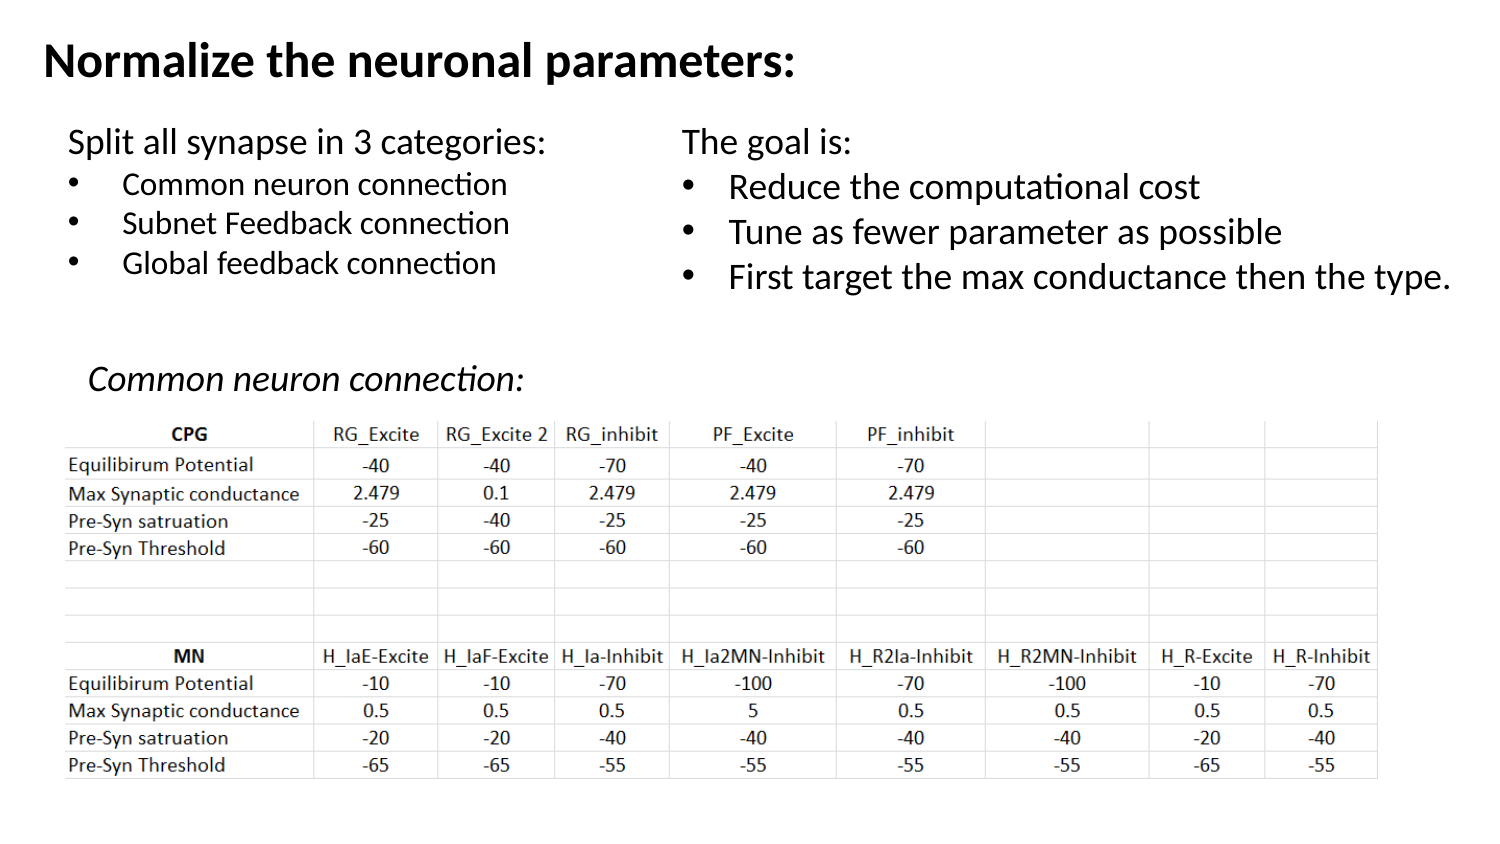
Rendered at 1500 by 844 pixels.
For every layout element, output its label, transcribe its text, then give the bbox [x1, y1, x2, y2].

text_box Common neuron connection: [73, 346, 541, 407]
picture [65, 421, 1378, 779]
text_box The goal is: Reduce the computational cost Tune as fewer parameter as possible First target the max conductance then the type. [667, 109, 1468, 305]
text_box Normalize the neuronal parameters: [28, 20, 812, 95]
text_box Split all synapse in 3 categories: Common neuron connection Subnet Feedback connection Global feedback connection [53, 109, 571, 289]
